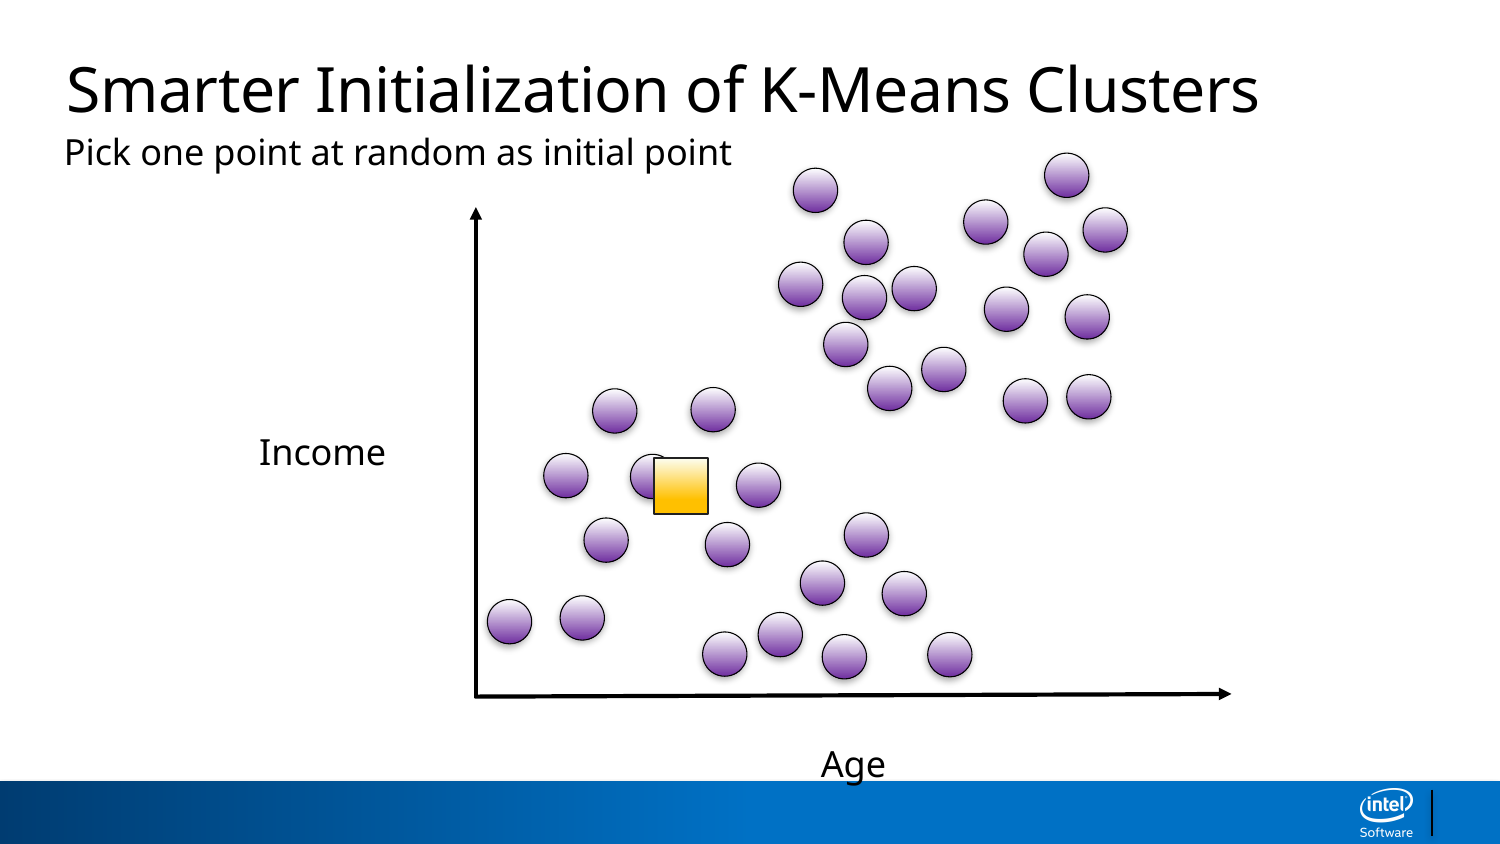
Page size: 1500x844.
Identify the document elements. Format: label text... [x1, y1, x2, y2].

text_box [841, 274, 888, 321]
text_box [735, 462, 782, 509]
text_box [559, 595, 606, 641]
text_box [822, 321, 869, 368]
text_box [486, 598, 533, 645]
text_box [757, 611, 804, 658]
text_box [704, 521, 751, 568]
text_box [1023, 231, 1069, 278]
text_box [821, 633, 868, 680]
text_box [843, 512, 890, 558]
text_box [583, 517, 630, 564]
text_box [881, 570, 928, 617]
text_box [653, 458, 709, 515]
text_box [792, 167, 839, 214]
text_box [891, 265, 938, 312]
text_box [866, 365, 913, 412]
text_box [701, 631, 748, 678]
text_box [591, 388, 638, 434]
text_box Smarter Initialization of K-Means Clusters [65, 50, 1450, 126]
text_box [629, 453, 667, 500]
text_box [1043, 152, 1090, 199]
text_box [983, 286, 1030, 333]
text_box [920, 346, 967, 393]
text_box [1002, 377, 1049, 424]
text_box [1082, 207, 1129, 253]
text_box [1064, 293, 1111, 340]
text_box [843, 219, 890, 266]
text_box Age [581, 724, 1125, 785]
text_box [690, 386, 737, 433]
text_box [542, 452, 589, 499]
text_box Income [242, 413, 402, 473]
text_box [962, 199, 1009, 245]
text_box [474, 693, 1232, 697]
text_box [777, 261, 824, 308]
text_box Pick one point at random as initial point [62, 129, 736, 173]
picture [1360, 788, 1413, 837]
text_box [926, 631, 973, 678]
text_box [799, 560, 846, 607]
text_box [1065, 373, 1112, 420]
